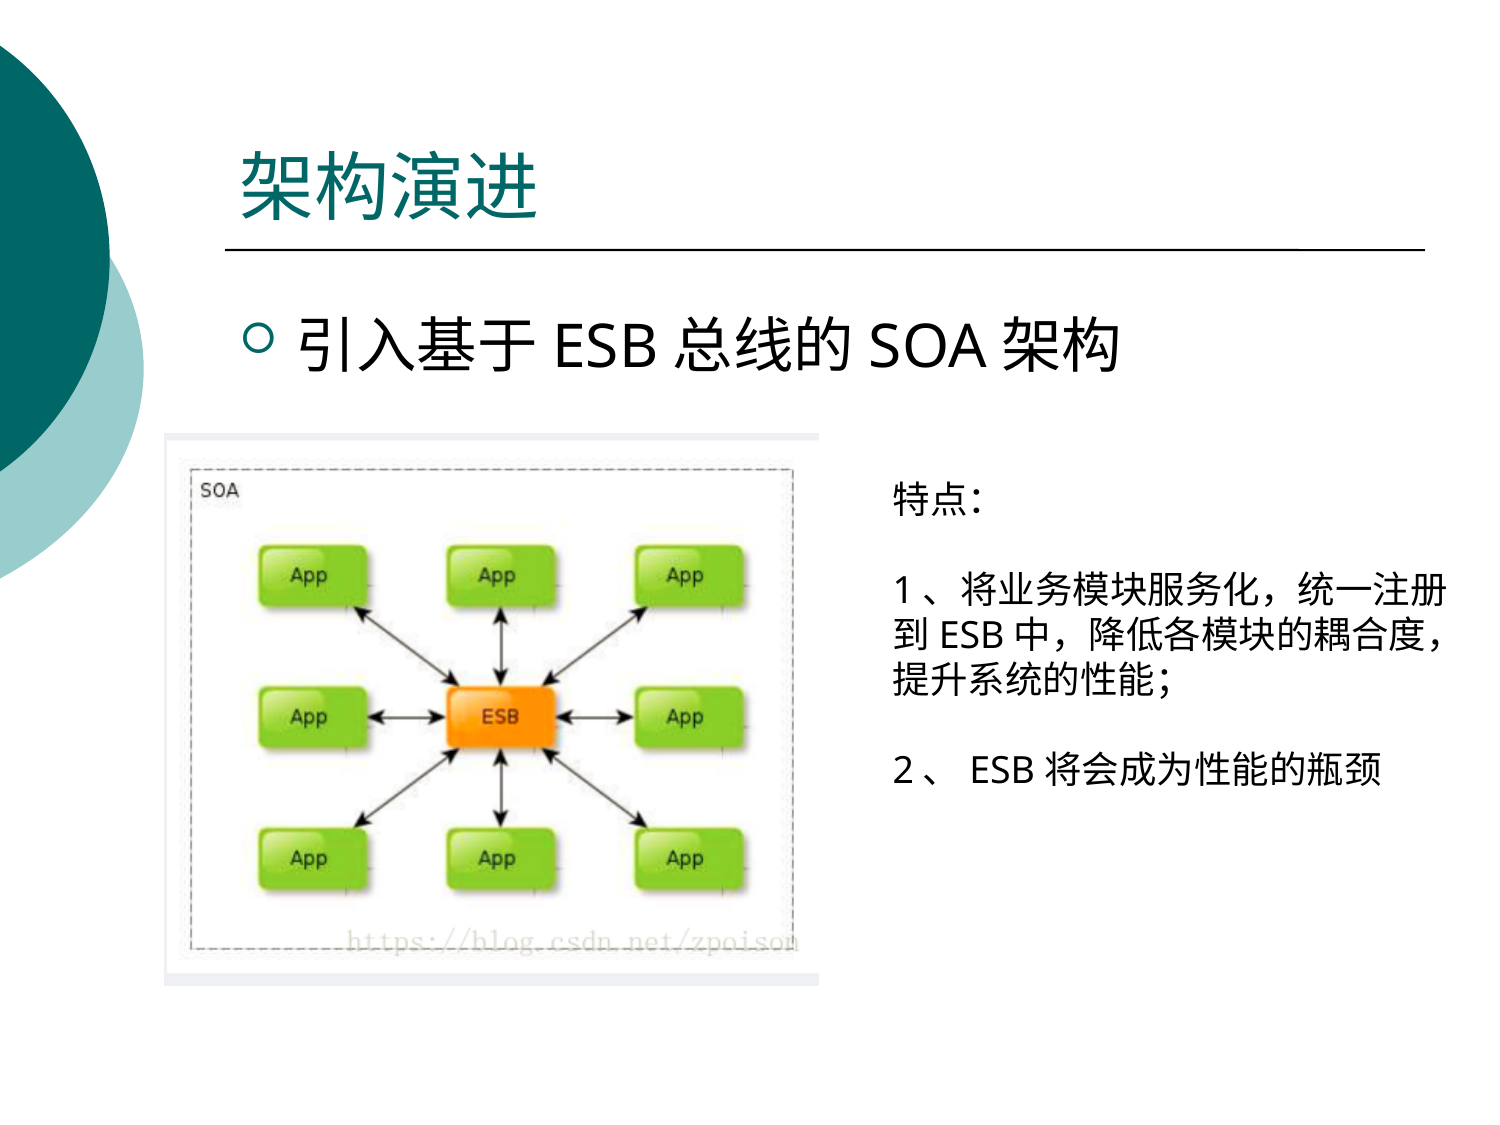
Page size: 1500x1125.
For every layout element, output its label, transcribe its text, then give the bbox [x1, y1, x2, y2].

picture [163, 433, 819, 986]
text_box 特点： 1、将业务模块服务化，统一注册 到ESB中，降低各模块的耦合度， 提升系统的性能； 2、ESB将会成为性能的瓶颈 [877, 468, 1479, 799]
list 引入基于ESB总线的SOA架构 [224, 299, 1425, 975]
title 架构演进 [224, 49, 1425, 238]
